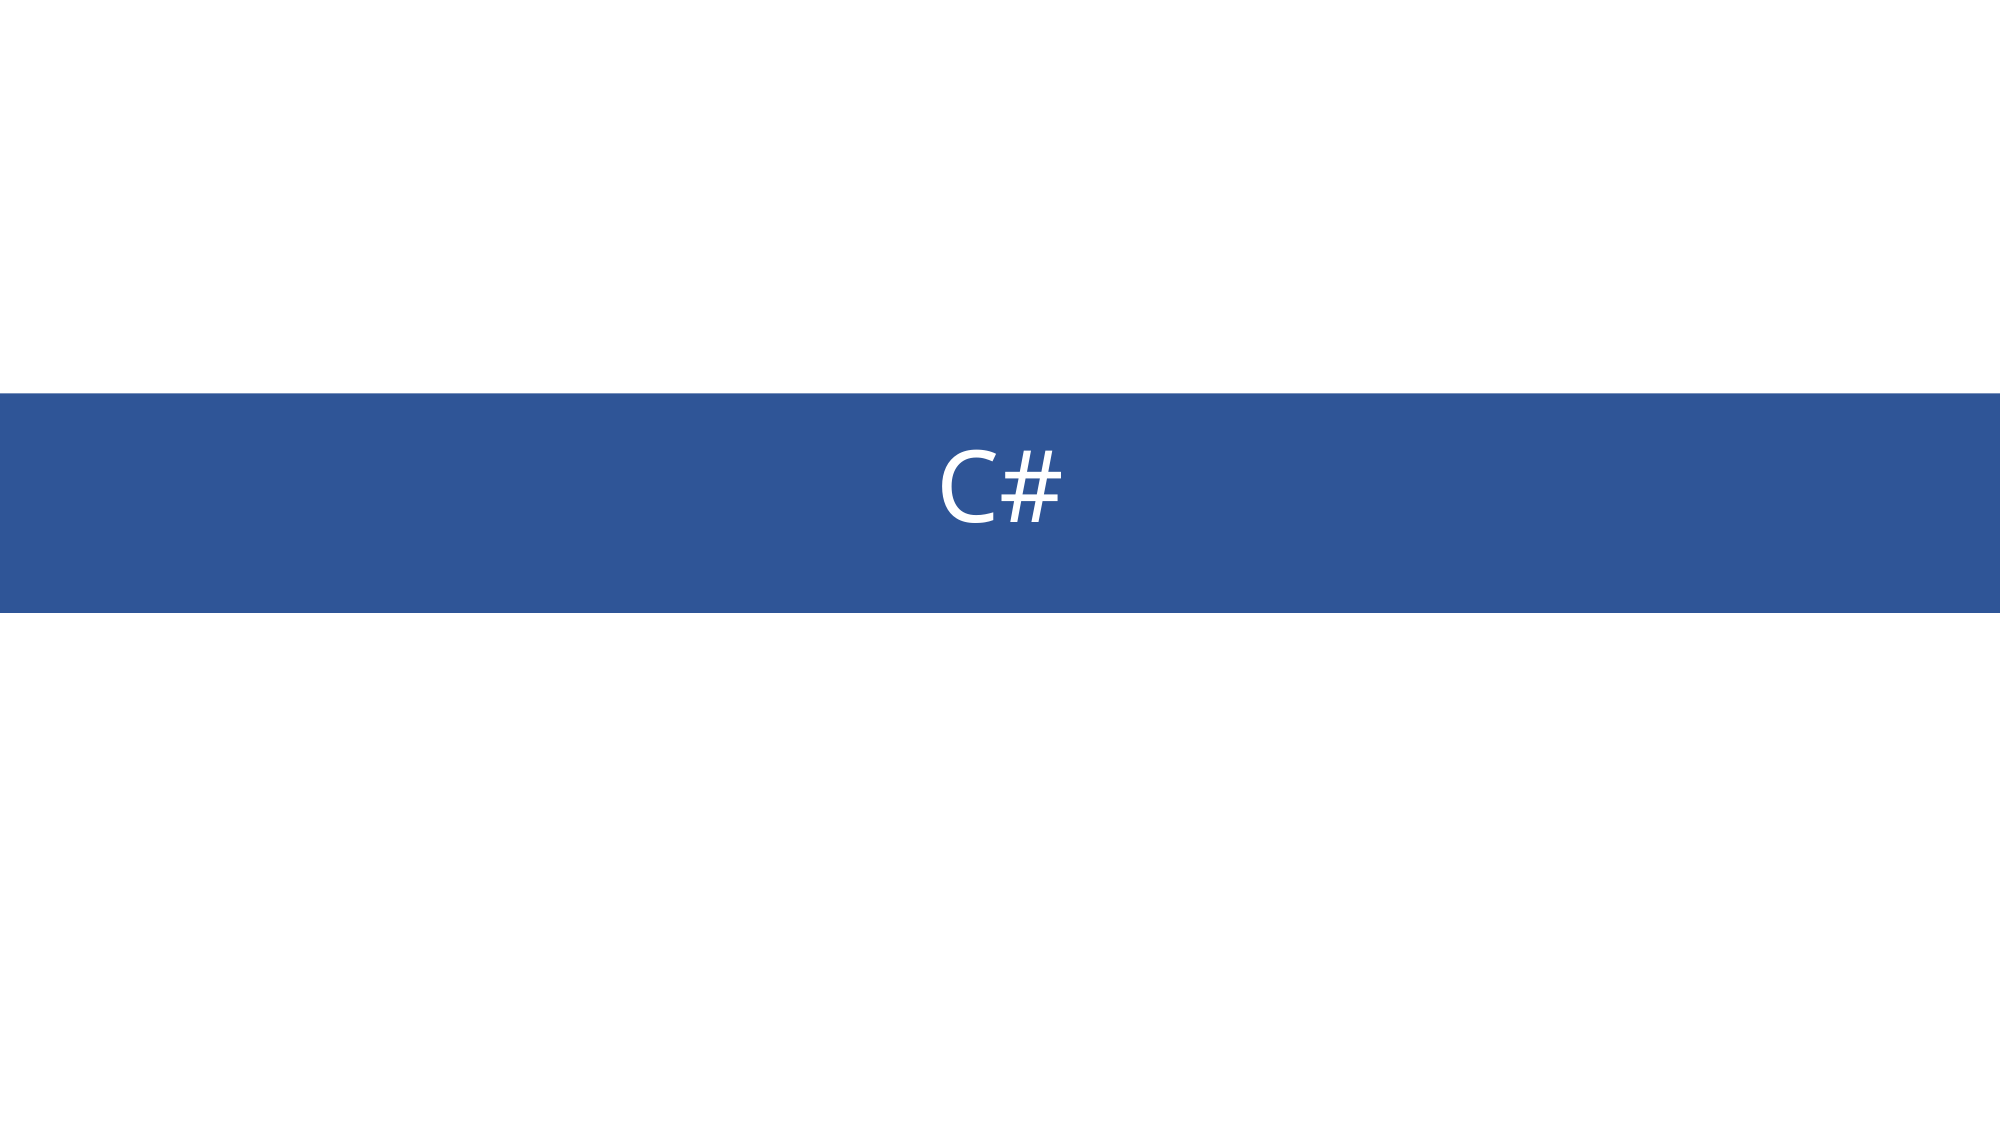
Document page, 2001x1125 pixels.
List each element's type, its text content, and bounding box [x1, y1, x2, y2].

text_box [0, 552, 2000, 614]
text_box [0, 392, 2000, 427]
text_box C# [0, 427, 2000, 552]
